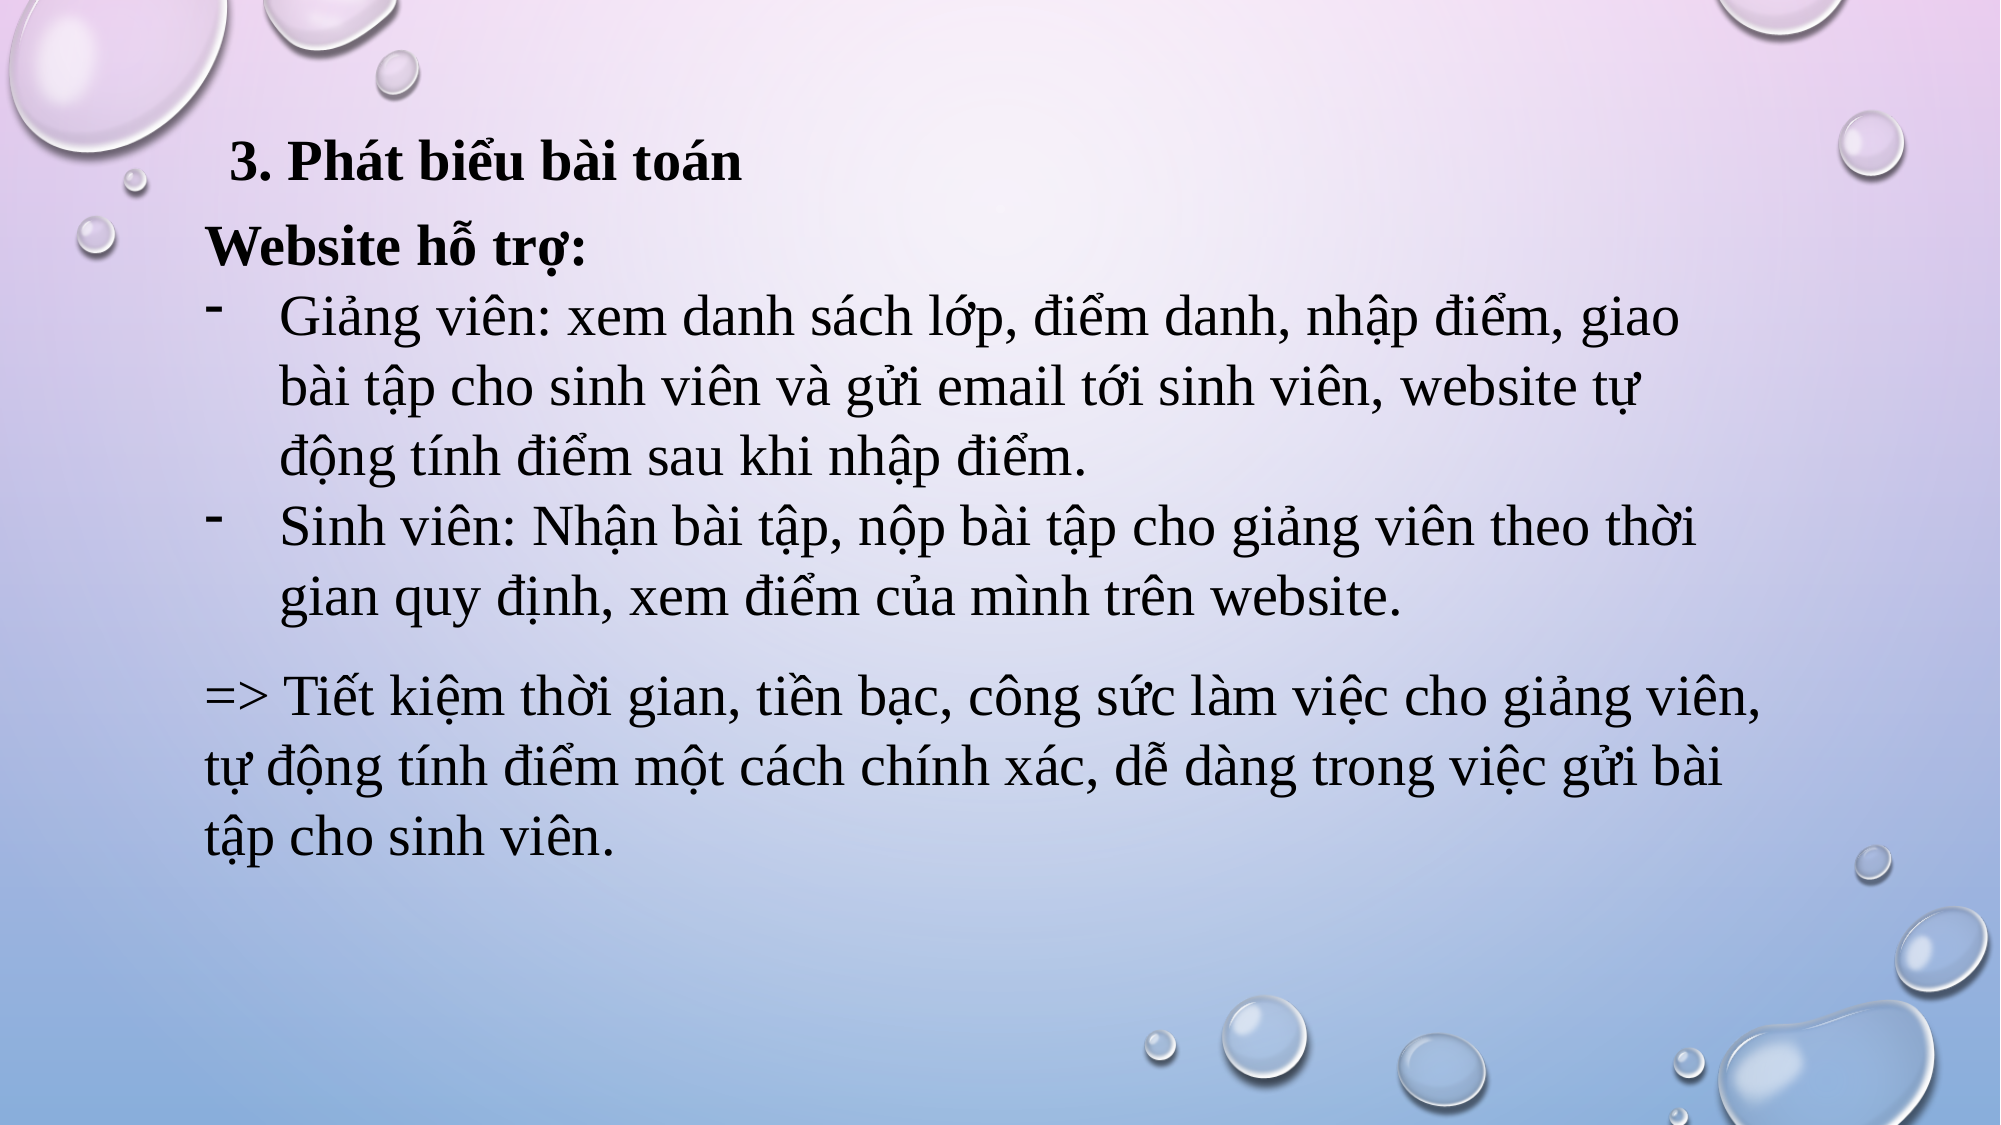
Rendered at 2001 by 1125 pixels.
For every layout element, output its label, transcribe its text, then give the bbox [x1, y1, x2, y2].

text_box => Tiết kiệm thời gian, tiền bạc, công sức làm việc cho giảng viên, tự động tính điểm một cách chính xác, dễ dàng trong việc gửi bài tập cho sinh viên. [189, 650, 1815, 875]
text_box Website hỗ trợ: Giảng viên: xem danh sách lớp, điểm danh, nhập điểm, giao bài tập cho sinh viên và gửi email tới sinh viên, website tự động tính điểm sau khi nhập điểm. Sinh viên: Nhận bài tập, nộp bài tập cho giảng viên theo thời gian quy định, xem điểm của mình trên website. [189, 199, 1777, 635]
picture [0, 0, 2000, 1125]
text_box 3. Phát biểu bài toán [214, 114, 1832, 200]
